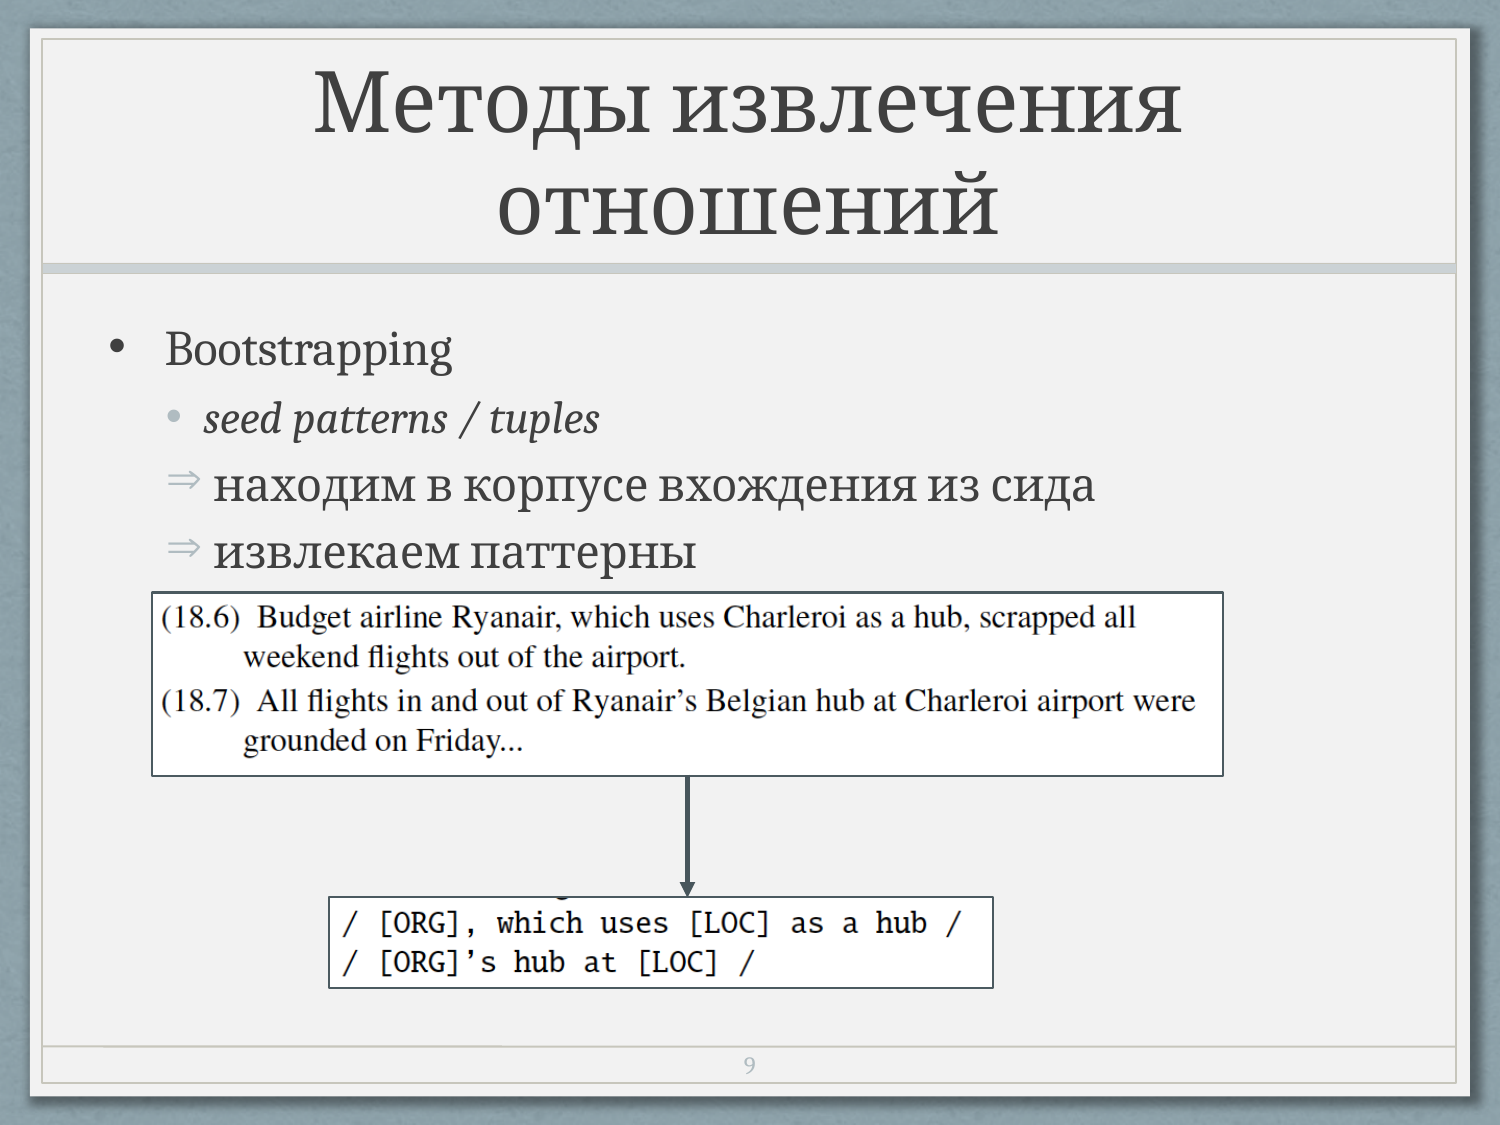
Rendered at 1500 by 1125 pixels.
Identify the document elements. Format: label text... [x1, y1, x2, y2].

list Bootstrapping seed patterns / tuples находим в корпусе вхождения из сида извлекаем паттерны [93, 308, 1403, 1022]
picture [328, 897, 993, 988]
title Методы извлечения отношений [46, 40, 1450, 260]
slide_number 8 [687, 1042, 813, 1088]
picture [152, 592, 1223, 776]
